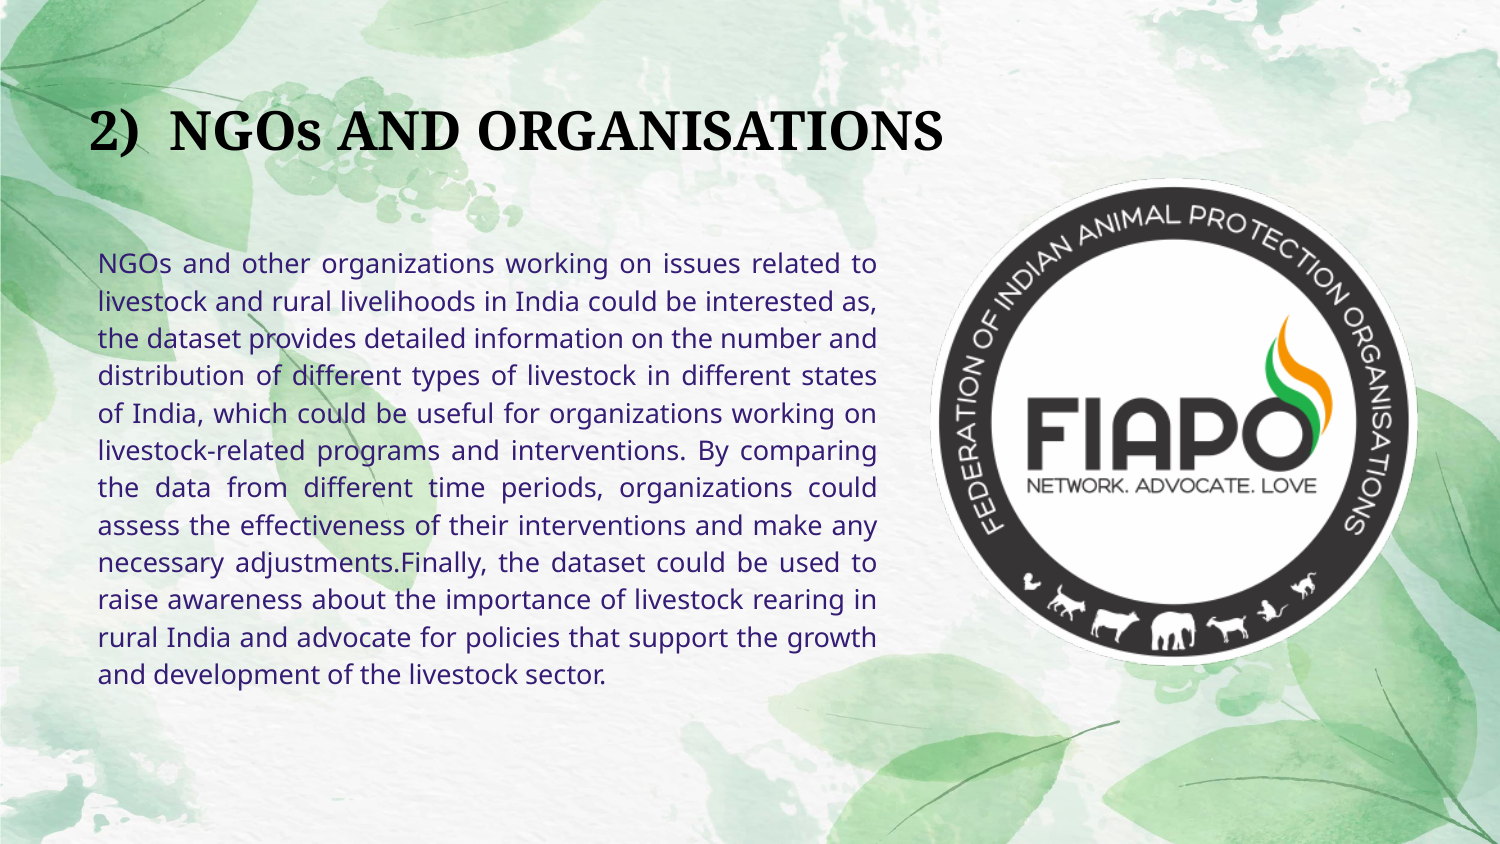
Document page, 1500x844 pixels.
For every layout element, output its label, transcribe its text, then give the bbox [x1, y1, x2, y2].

picture [0, 0, 1500, 844]
text_box 2) NGOs AND ORGANISATIONS [74, 81, 1032, 177]
text_box NGOs and other organizations working on issues related to livestock and rural livelihoods in India could be interested as, the dataset provides detailed information on the number and distribution of different types of livestock in different states of India, which could be useful for organizations working on livestock-related programs and interventions. By comparing the data from different time periods, organizations could assess the effectiveness of their interventions and make any necessary adjustments.Finally, the dataset could be used to raise awareness about the importance of livestock rearing in rural India and advocate for policies that support the growth and development of the livestock sector. [82, 227, 893, 705]
